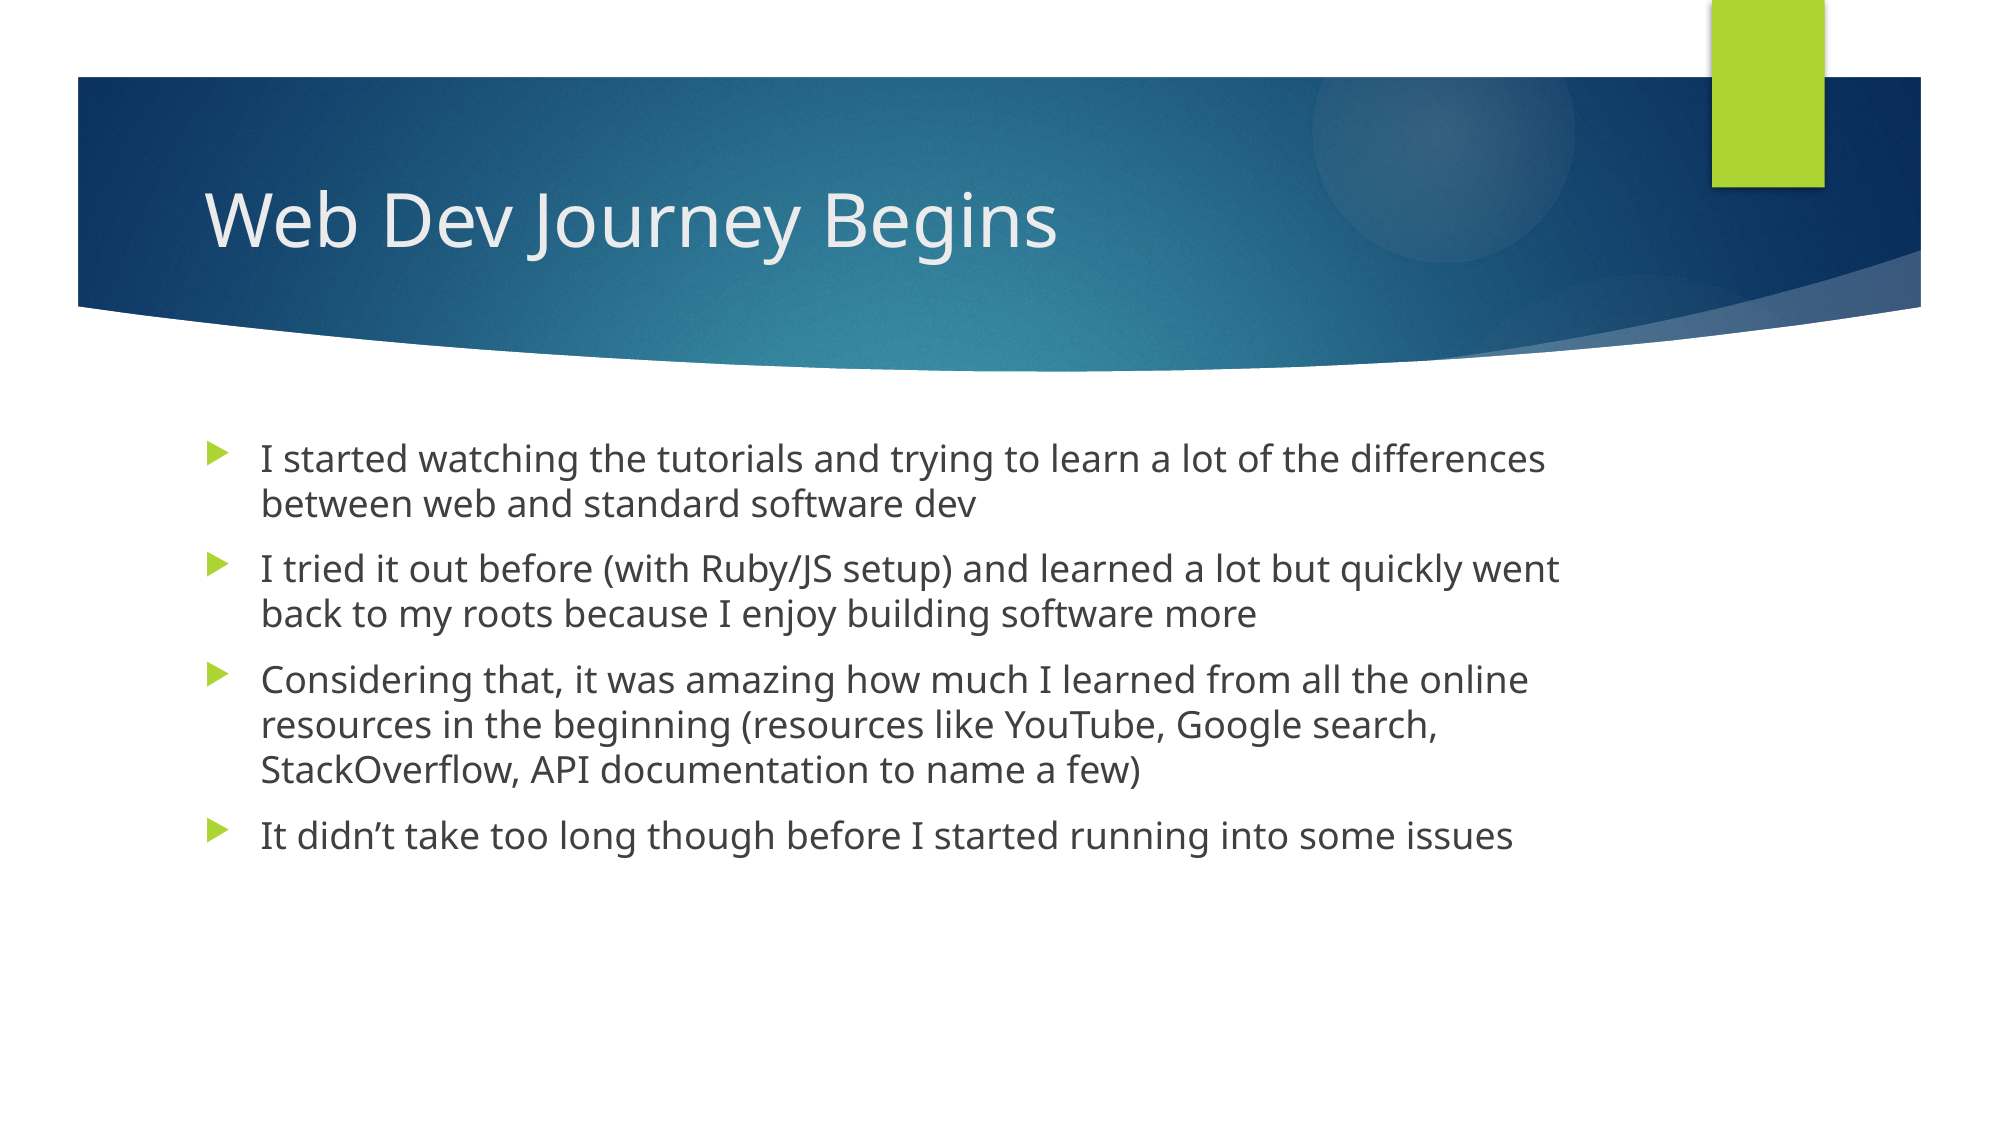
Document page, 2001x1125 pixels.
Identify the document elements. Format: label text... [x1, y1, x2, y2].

title Web Dev Journey Begins [189, 159, 1627, 276]
list I started watching the tutorials and trying to learn a lot of the differences between web and standard software dev I tried it out before (with Ruby/JS setup) and learned a lot but quickly went back to my roots because I enjoy building software more Considering that, it was amazing how much I learned from all the online resources in the beginning (resources like YouTube, Google search, StackOverflow, API documentation to name a few) It didn’t take too long though before I started running into some issues [189, 427, 1627, 988]
